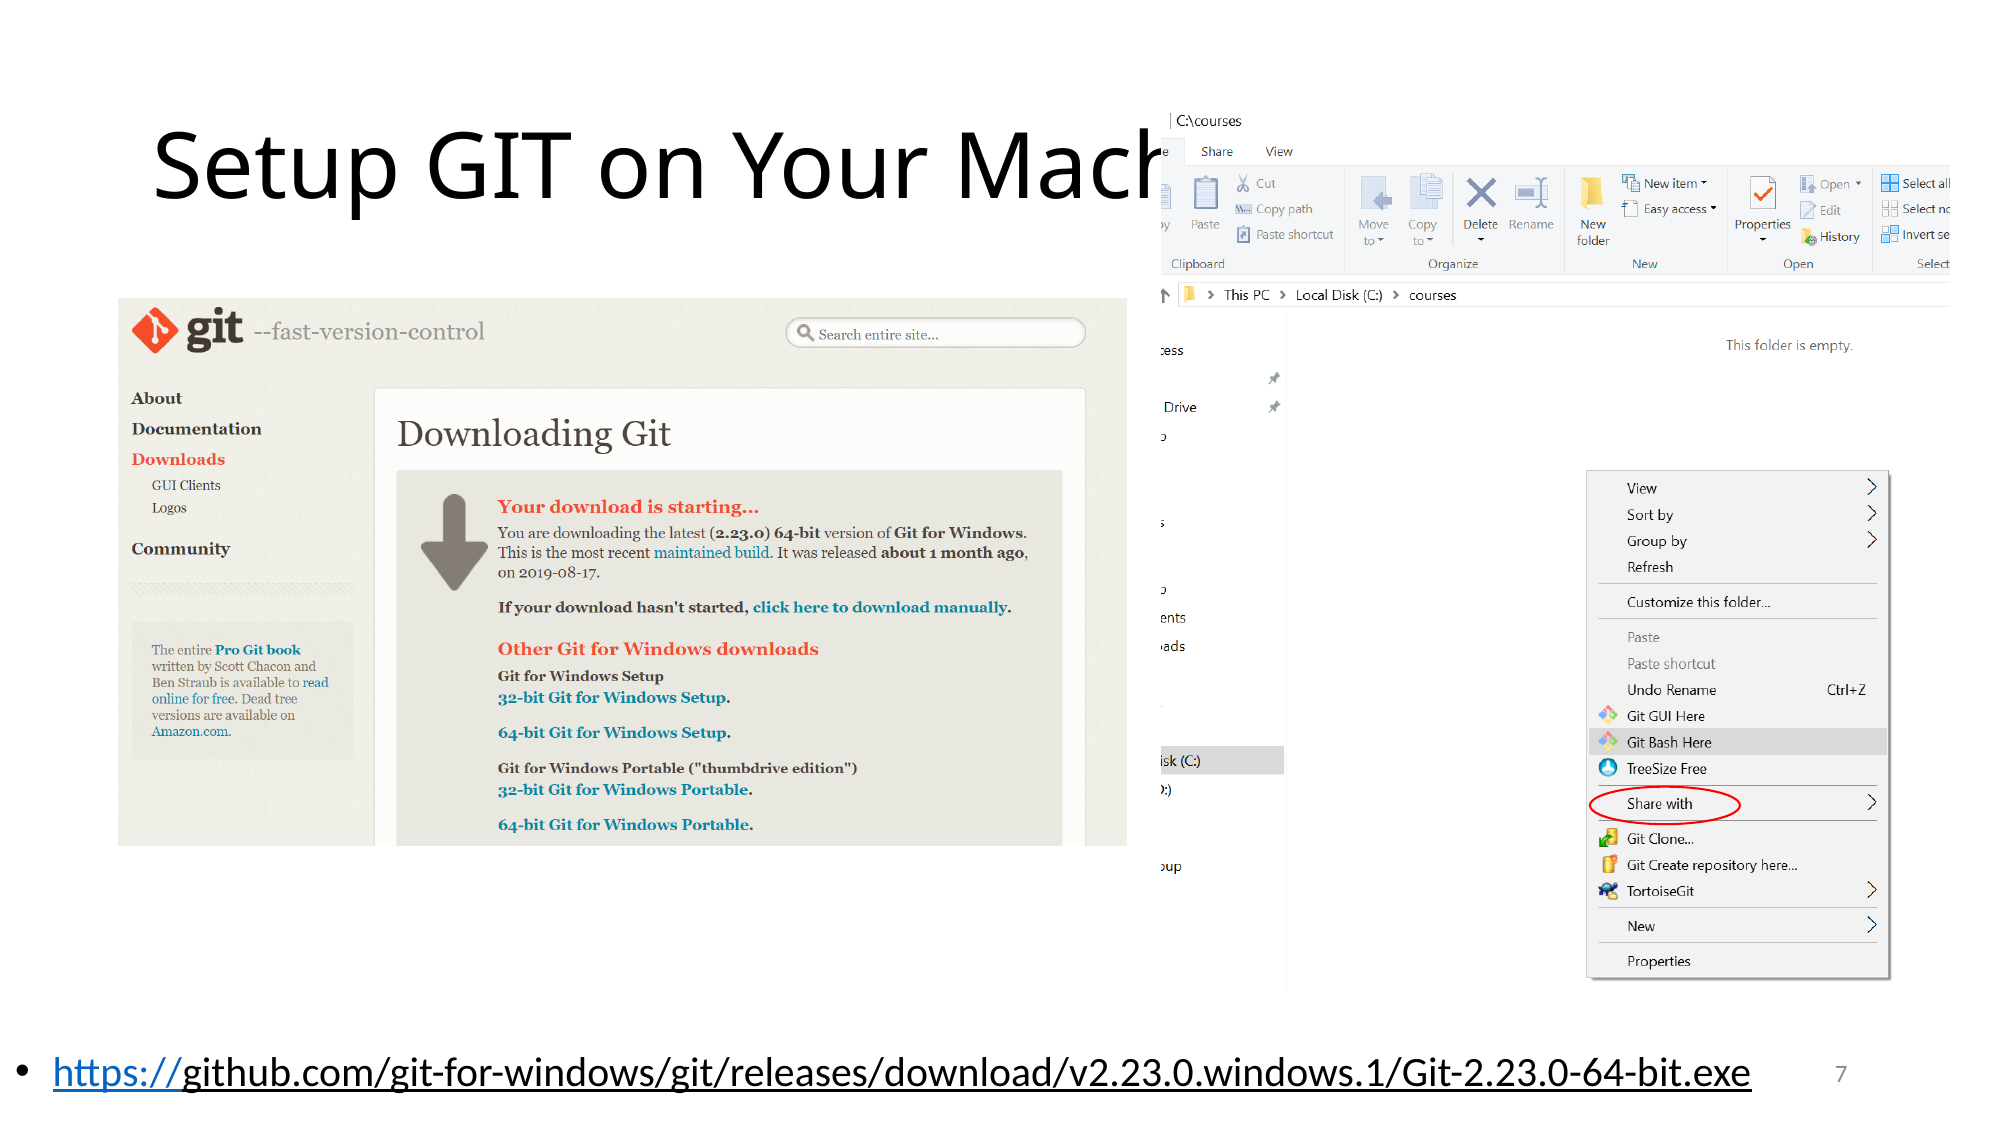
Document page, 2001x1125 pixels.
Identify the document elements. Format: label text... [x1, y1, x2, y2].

list https://github.com/git-for-windows/git/releases/download/v2.23.0.windows.1/Git-2.23.0-64-bit.exe [0, 1042, 1981, 1125]
slide_number 7 [1412, 1042, 1863, 1103]
title Setup GIT on Your Machine [137, 59, 1863, 278]
picture [1161, 107, 1950, 1001]
picture [118, 298, 1127, 846]
